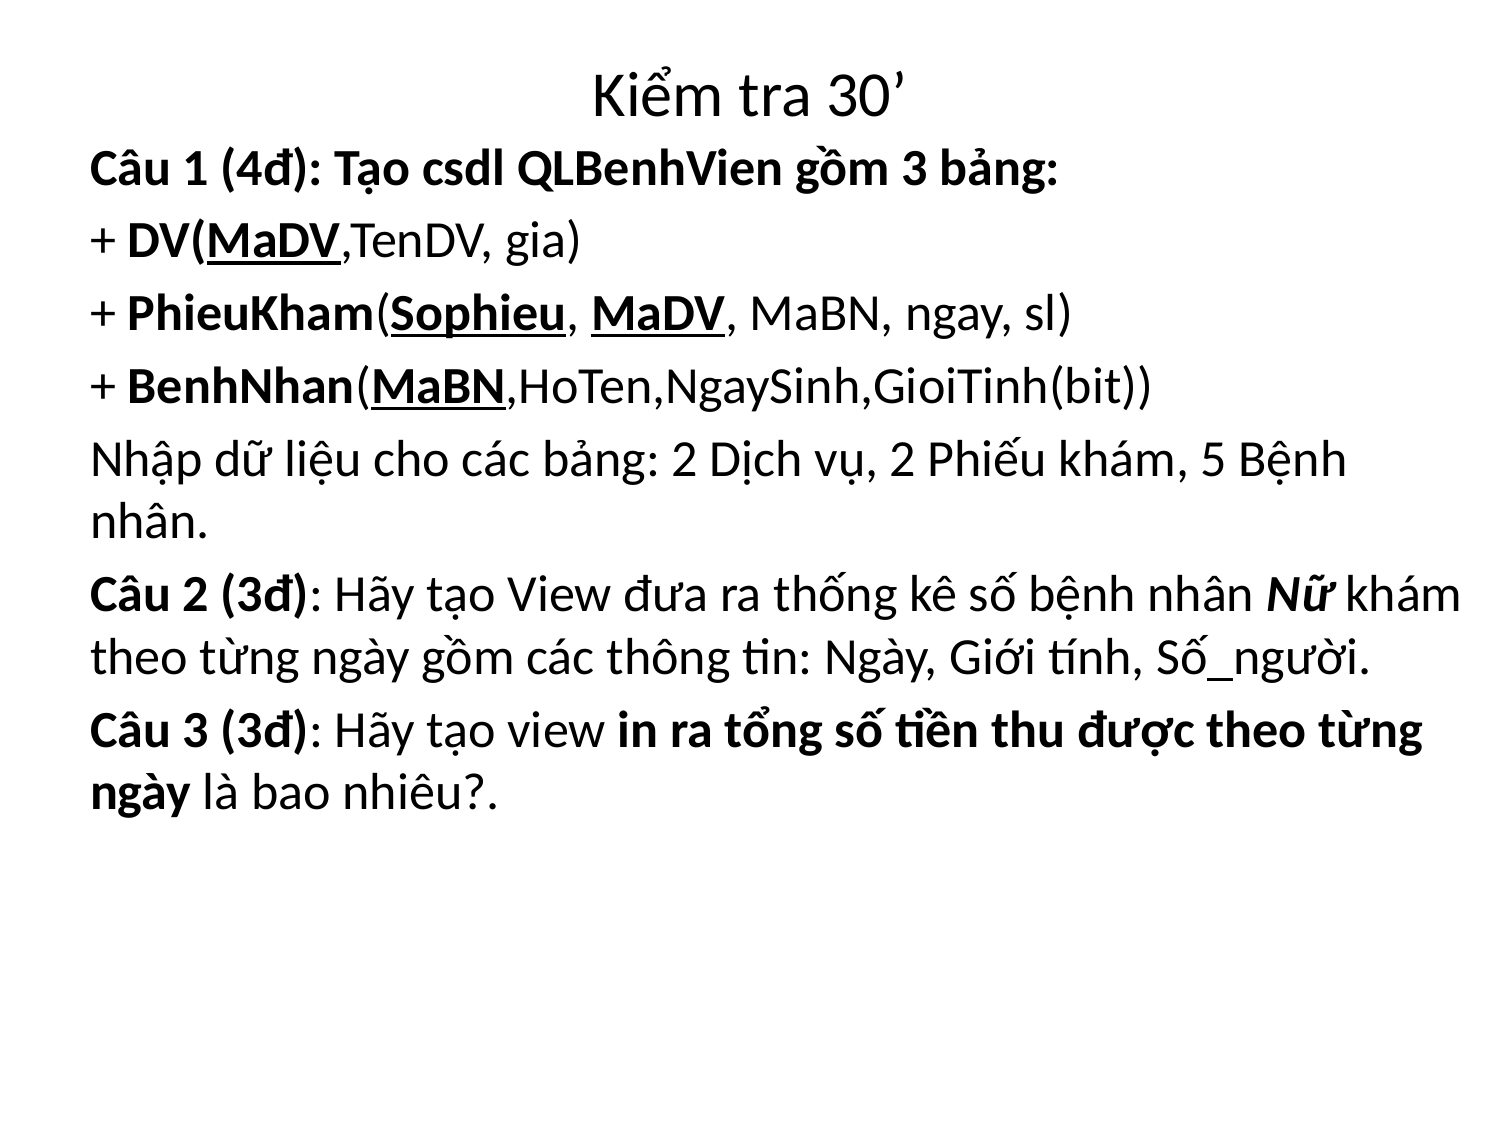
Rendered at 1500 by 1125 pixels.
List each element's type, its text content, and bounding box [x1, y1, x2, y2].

title Kiểm tra 30’ [75, 45, 1425, 125]
list Câu 1 (4đ): Tạo csdl QLBenhVien gồm 3 bảng: + DV(MaDV,TenDV, gia) + PhieuKham(Sophieu, MaDV, MaBN, ngay, sl) + BenhNhan(MaBN,HoTen,NgaySinh,GioiTinh(bit)) Nhập dữ liệu cho các bảng: 2 Dịch vụ, 2 Phiếu khám, 5 Bệnh nhân. Câu 2 (3đ): Hãy tạo View đưa ra thống kê số bệnh nhân Nữ khám theo từng ngày gồm các thông tin: Ngày, Giới tính, Số_người. Câu 3 (3đ): Hãy tạo view in ra tổng số tiền thu được theo từng ngày là bao nhiêu?. [75, 125, 1483, 1005]
